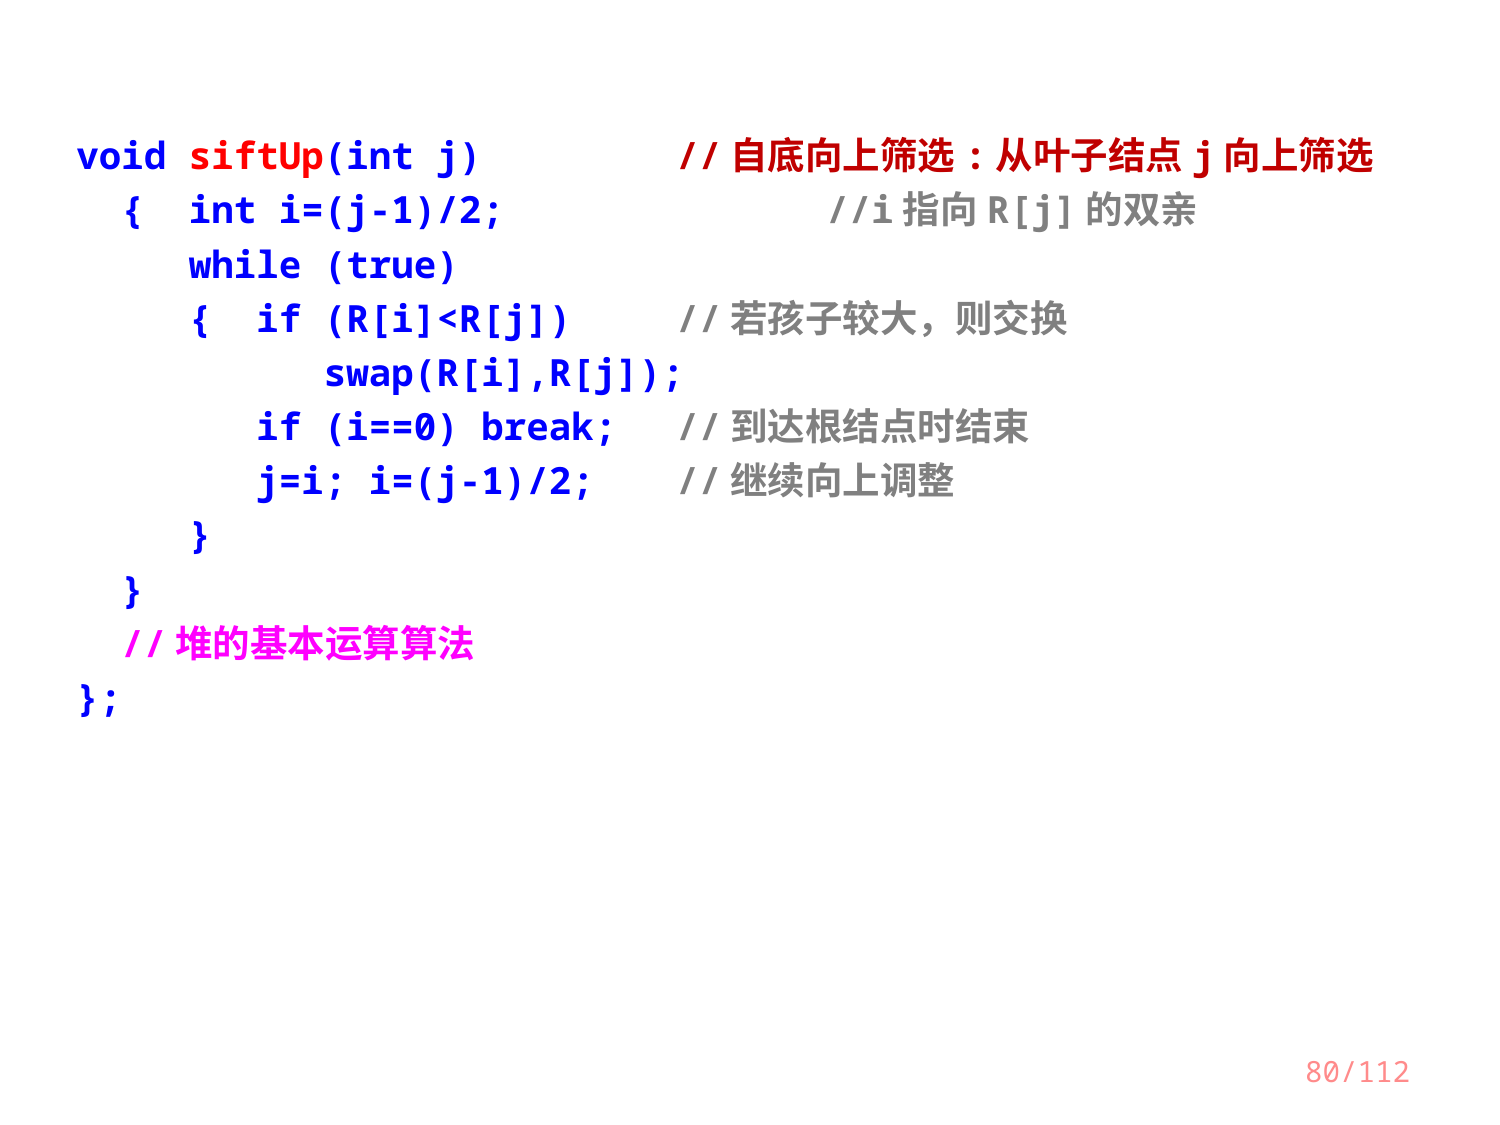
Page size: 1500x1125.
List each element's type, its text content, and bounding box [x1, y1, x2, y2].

slide_number 80/112 [1242, 1042, 1425, 1103]
text_box void siftUp(int j) //自底向上筛选:从叶子结点j向上筛选 { int i=(j-1)/2; //i指向R[j]的双亲 while (true) { if (R[i]<R[j]) //若孩子较大，则交换 swap(R[i],R[j]); if (i==0) break; //到达根结点时结束 j=i; i=(j-1)/2; //继续向上调整 } } //堆的基本运算算法 }; [45, 103, 1432, 739]
